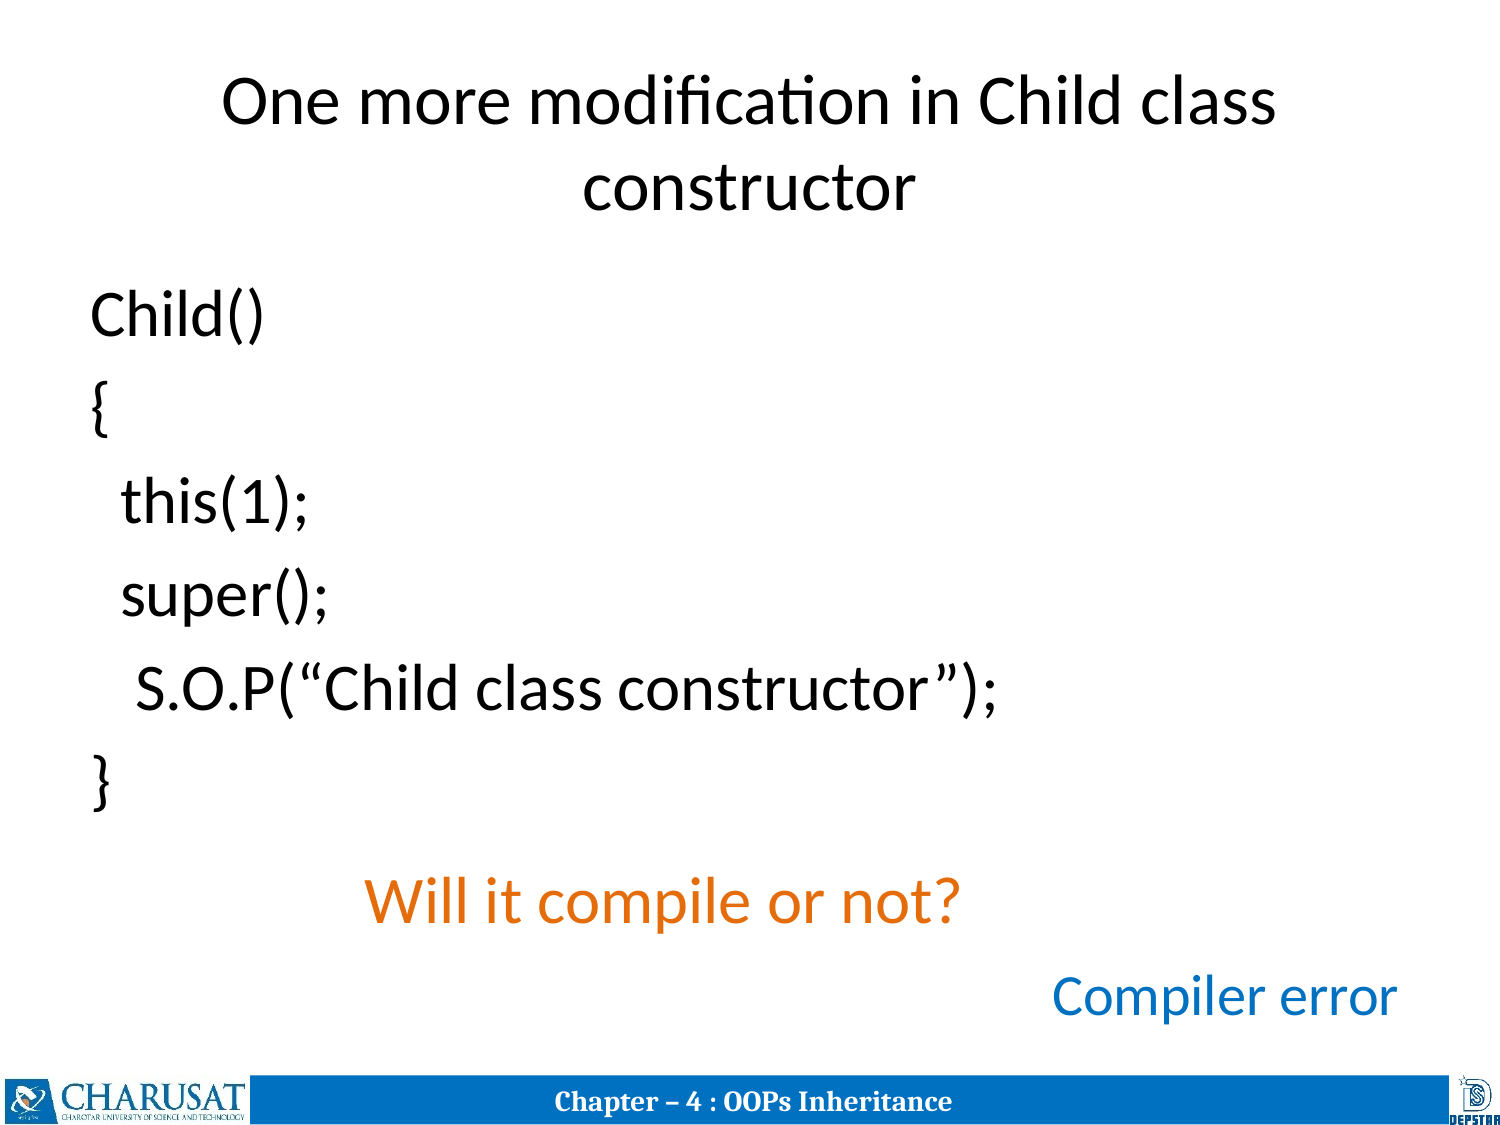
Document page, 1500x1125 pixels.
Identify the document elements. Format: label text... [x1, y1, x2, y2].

title One more modification in Child class constructor [75, 45, 1425, 233]
text_box Will it compile or not? [350, 849, 1375, 945]
text_box Compiler error [1037, 950, 1425, 1035]
picture [0, 1075, 250, 1125]
list Child() { this(1); super(); S.O.P(“Child class constructor”); } [75, 262, 1425, 850]
picture [1449, 1075, 1500, 1125]
